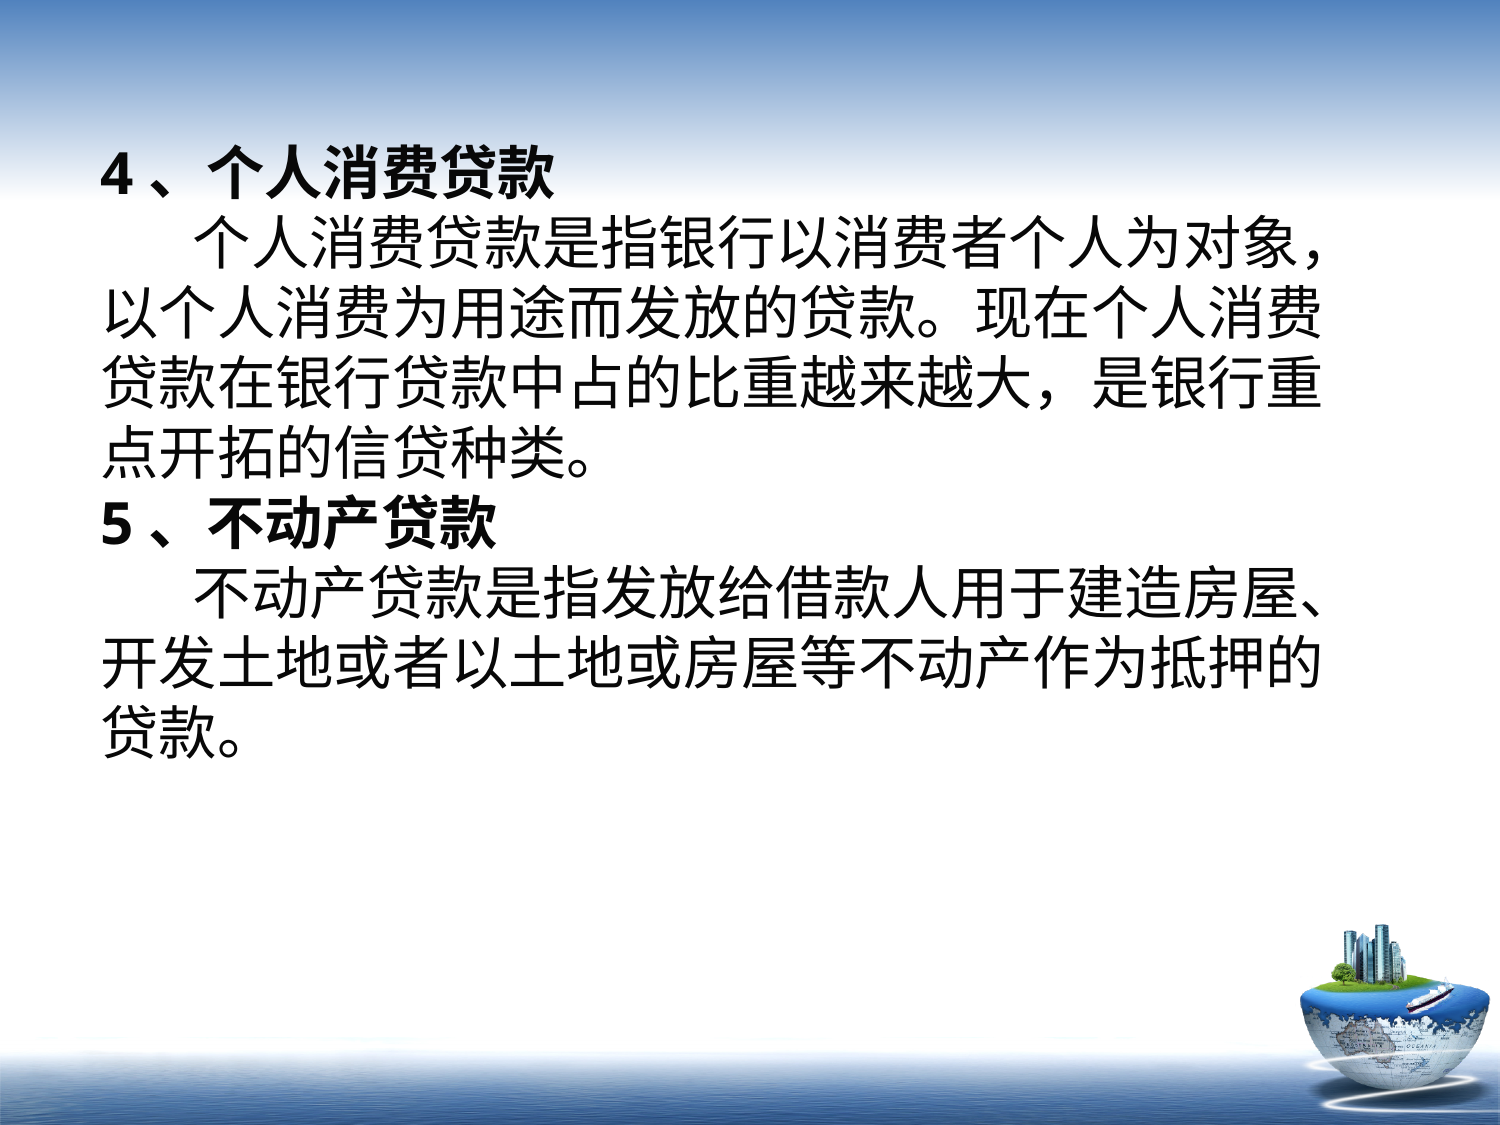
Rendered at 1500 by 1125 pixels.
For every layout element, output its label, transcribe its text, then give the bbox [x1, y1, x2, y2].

picture [0, 920, 1500, 1125]
text_box 4、个人消费贷款 个人消费贷款是指银行以消费者个人为对象，以个人消费为用途而发放的贷款。现在个人消费贷款在银行贷款中占的比重越来越大，是银行重点开拓的信贷种类。 5、不动产贷款 不动产贷款是指发放给借款人用于建造房屋、开发土地或者以土地或房屋等不动产作为抵押的贷款。 [86, 18, 1395, 1039]
